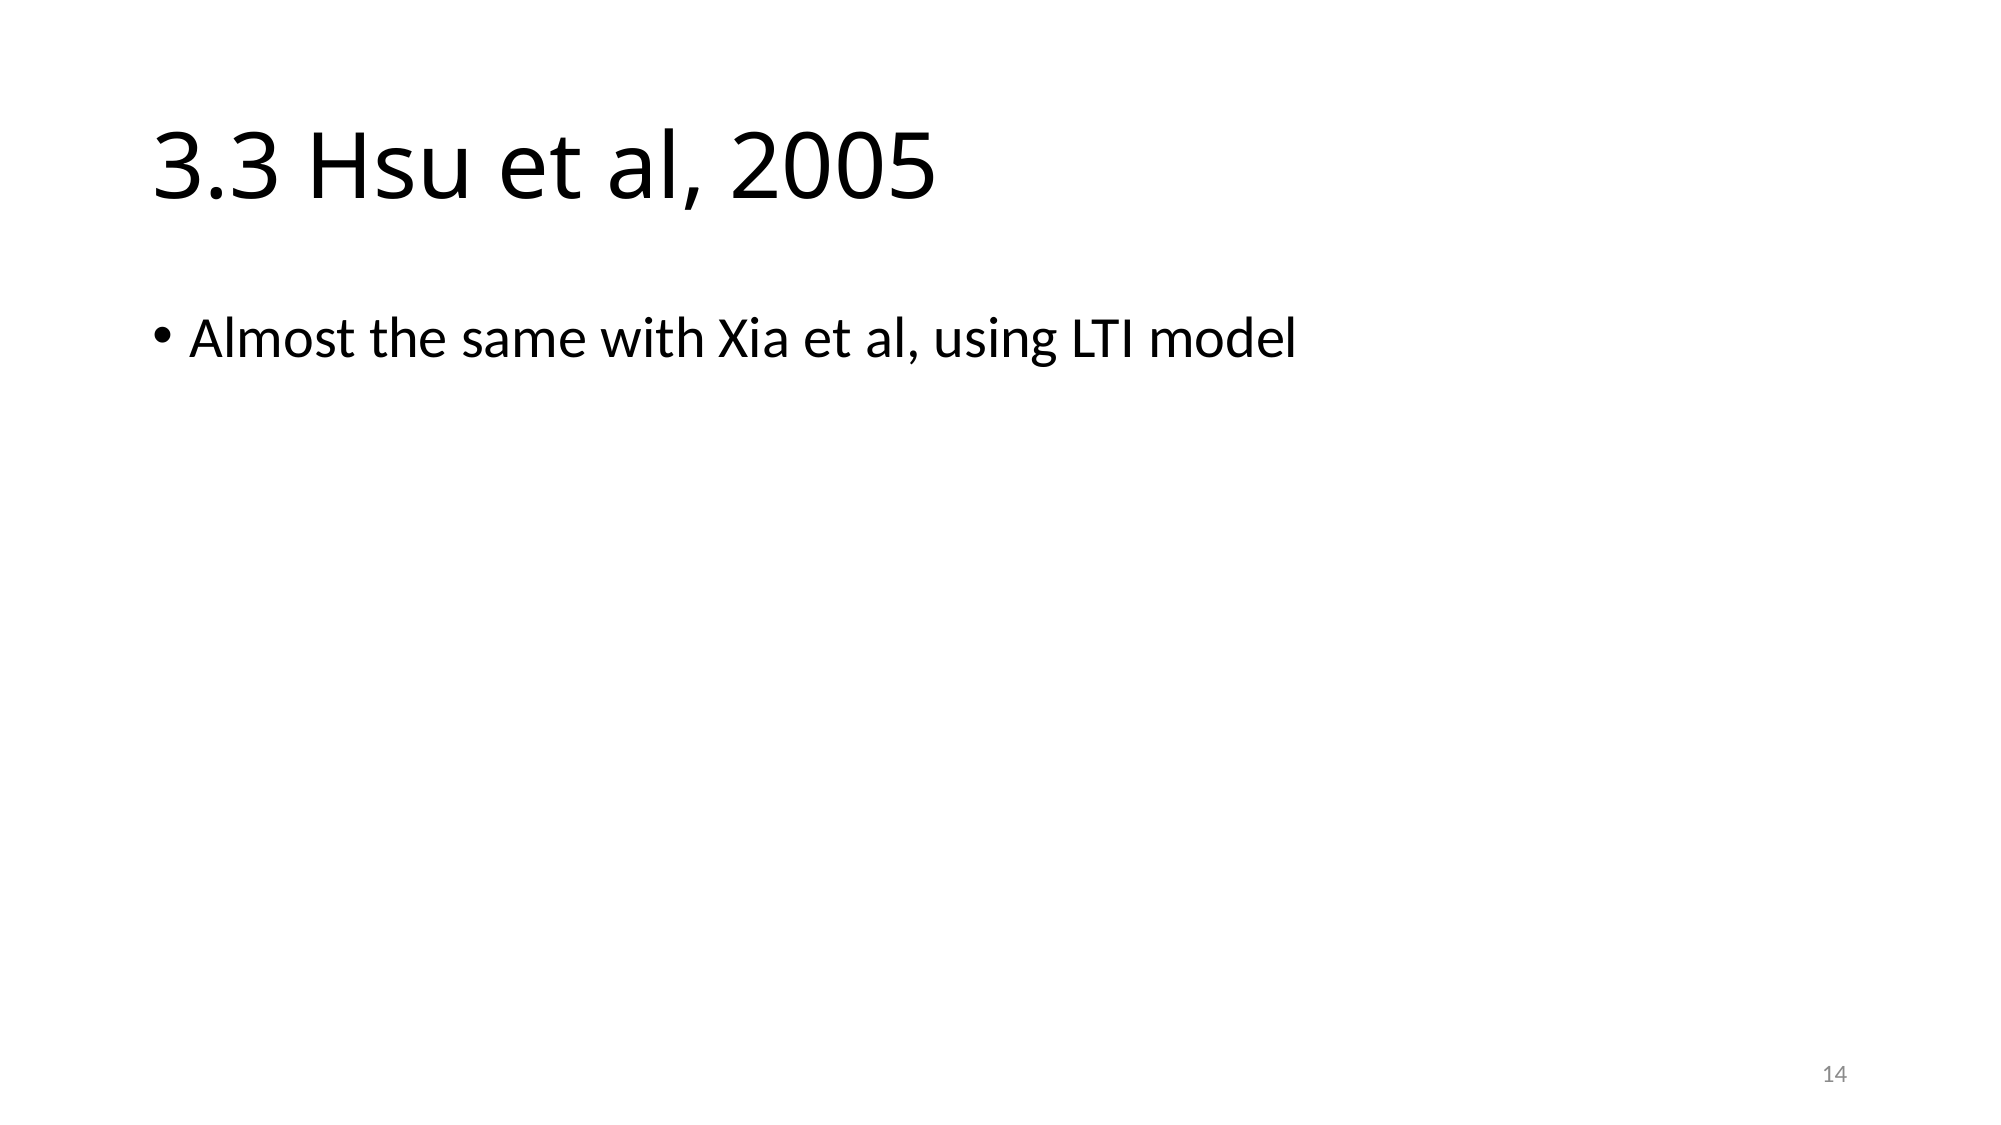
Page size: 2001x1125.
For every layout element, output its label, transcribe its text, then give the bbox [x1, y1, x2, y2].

title 3.3 Hsu et al, 2005 [137, 59, 1863, 278]
slide_number 15 [1412, 1042, 1863, 1103]
list Almost the same with Xia et al, using LTI model [137, 299, 1863, 1014]
